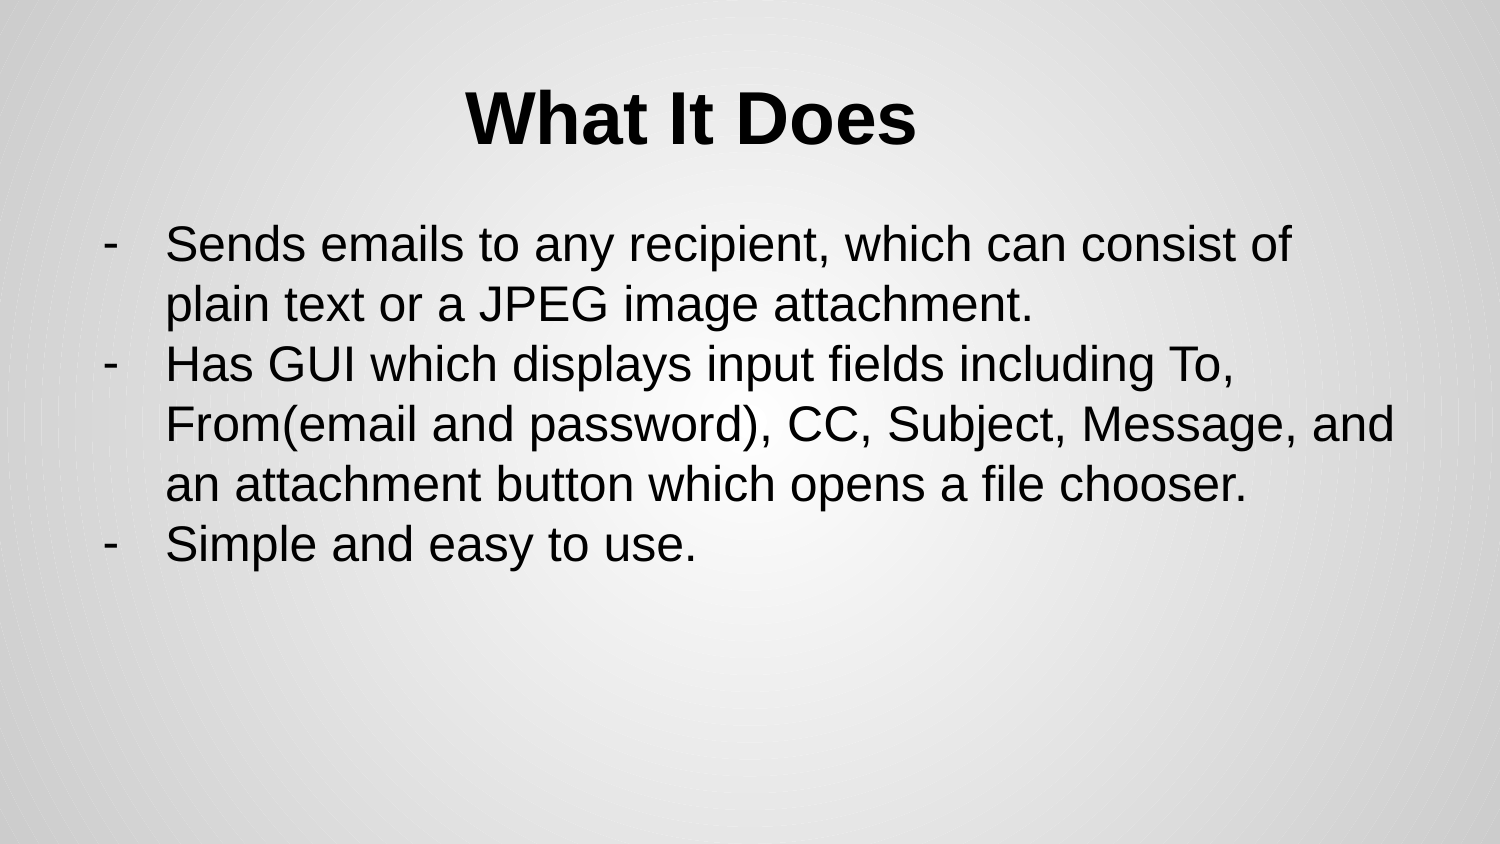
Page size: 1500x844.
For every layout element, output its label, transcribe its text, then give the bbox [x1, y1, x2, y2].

list Sends emails to any recipient, which can consist of plain text or a JPEG image attachment. Has GUI which displays input fields including To, From(email and password), CC, Subject, Message, and an attachment button which opens a file chooser. Simple and easy to use. [75, 196, 1425, 808]
title What It Does [75, 33, 1425, 175]
